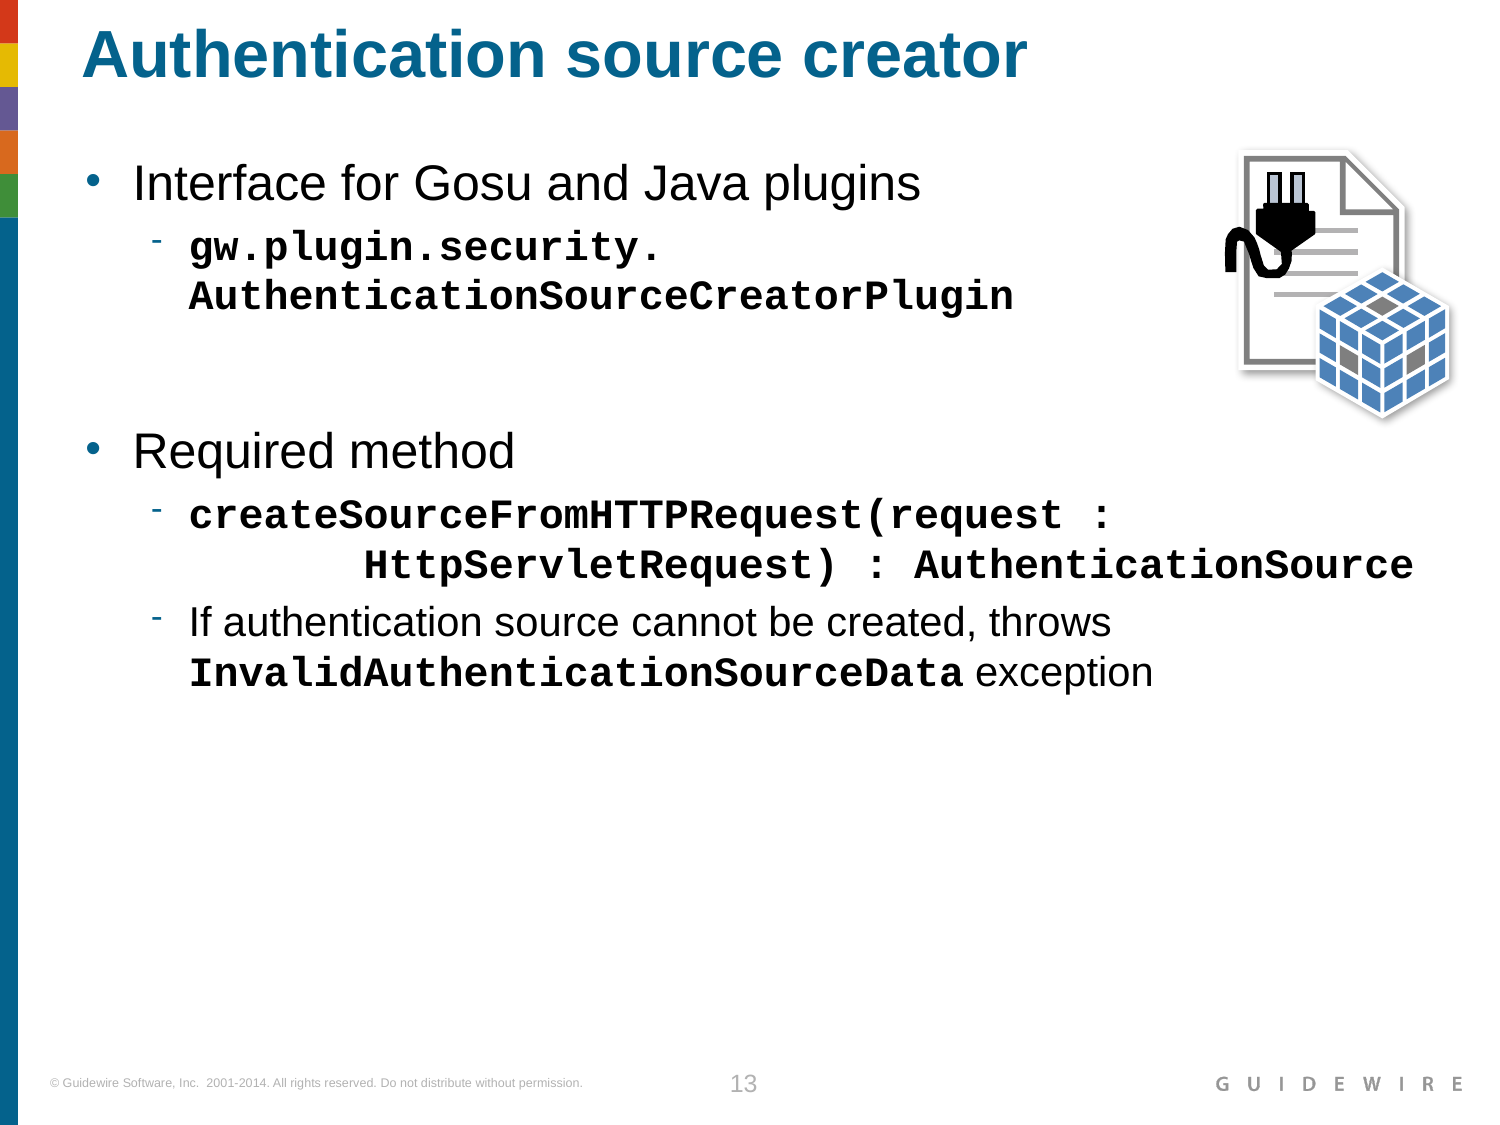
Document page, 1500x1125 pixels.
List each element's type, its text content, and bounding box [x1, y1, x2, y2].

list Interface for Gosu and Java plugins gw.plugin.security. AuthenticationSourceCreatorPlugin Required method createSourceFromHTTPRequest(request : HttpServletRequest) : AuthenticationSource If authentication source cannot be created, throws InvalidAuthenticationSourceData exception [85, 149, 1451, 1050]
title Authentication source creator [81, 19, 1446, 142]
picture [1215, 1073, 1480, 1096]
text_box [1224, 146, 1452, 421]
